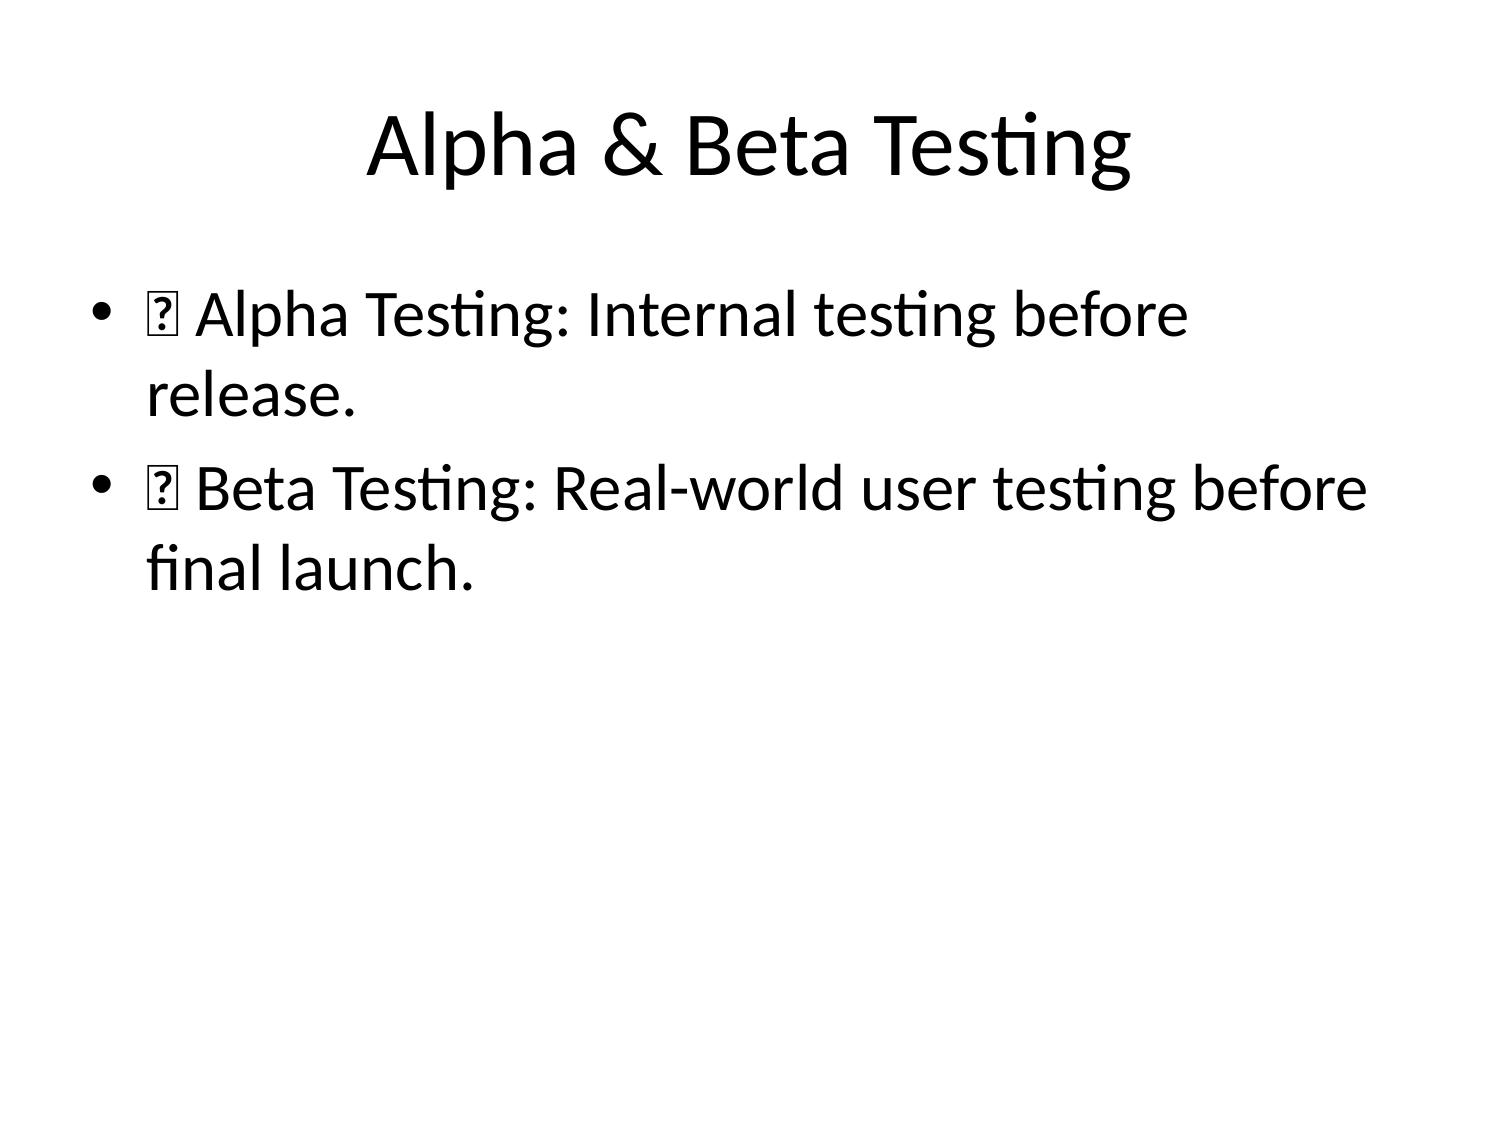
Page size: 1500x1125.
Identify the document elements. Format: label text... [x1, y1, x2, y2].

title Alpha & Beta Testing [75, 45, 1425, 233]
list ✅ Alpha Testing: Internal testing before release. ✅ Beta Testing: Real-world user testing before final launch. [75, 262, 1425, 1005]
